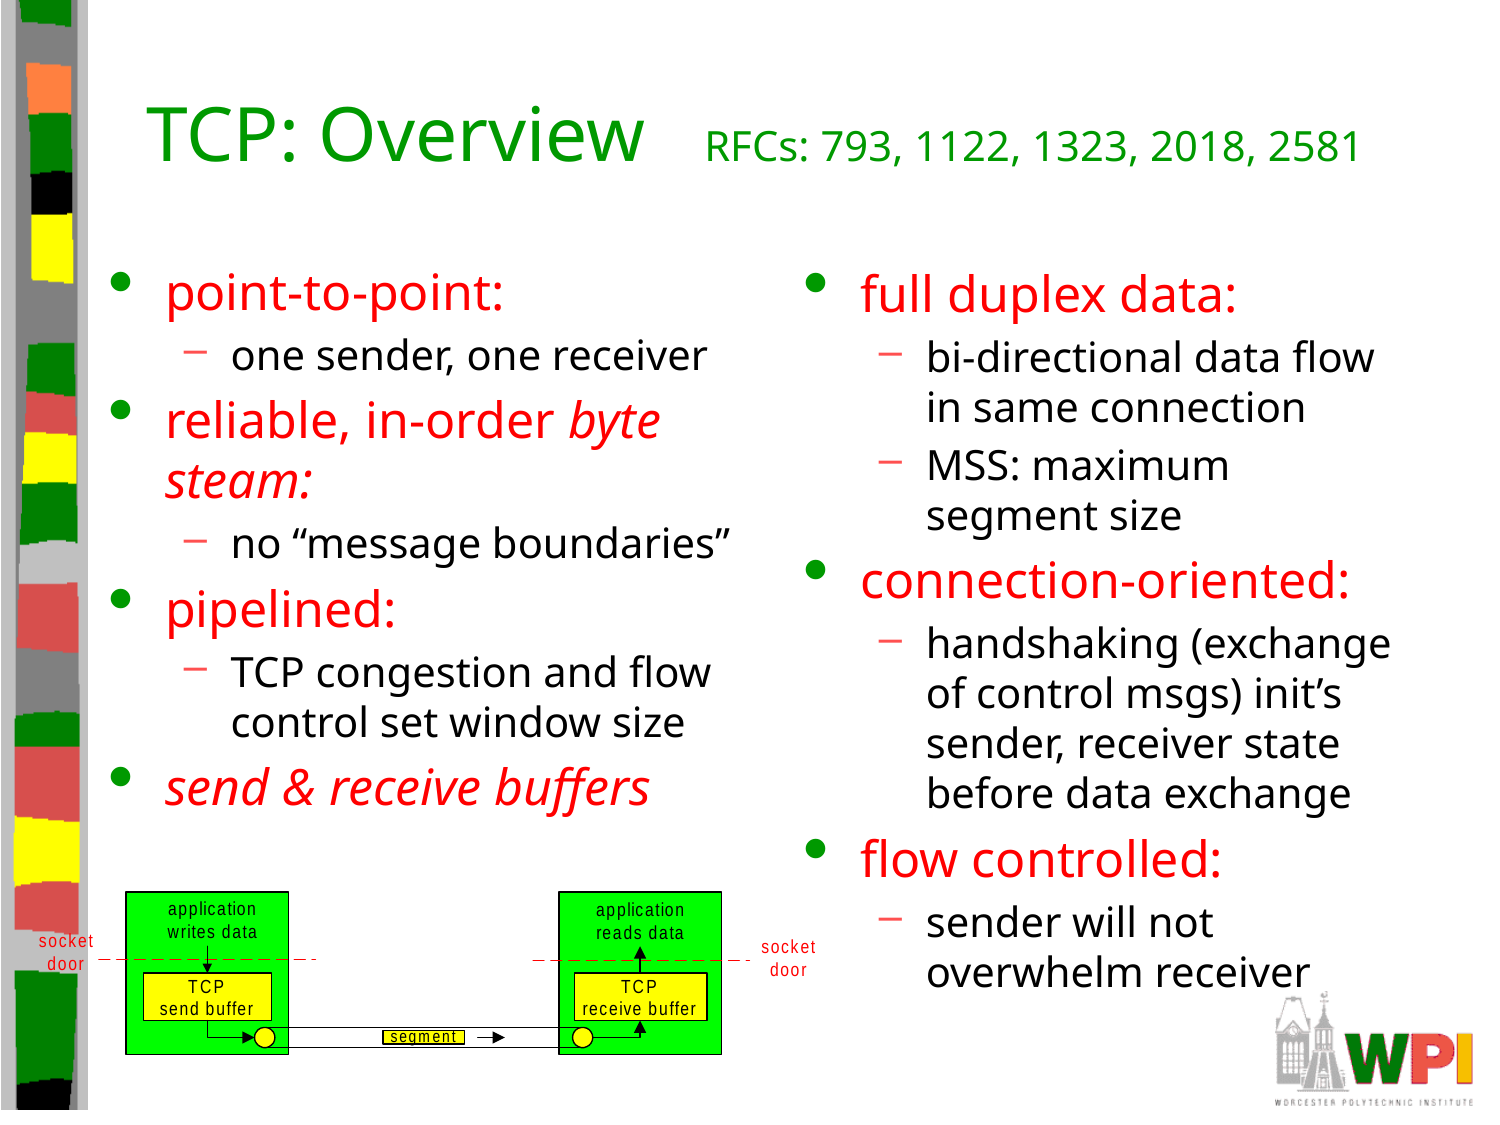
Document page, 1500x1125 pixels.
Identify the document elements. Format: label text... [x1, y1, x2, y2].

picture [1275, 991, 1475, 1107]
title TCP: Overview RFCs: 793, 1122, 1323, 2018, 2581 [87, 37, 1424, 226]
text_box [0, 888, 909, 1058]
list full duplex data: bi-directional data flow in same connection MSS: maximum segment size connection-oriented: handshaking (exchange of control msgs) init’s sender, receiver state before data exchange flow controlled: sender will not overwhelm receiver [788, 254, 1429, 1018]
list point-to-point: one sender, one receiver reliable, in-order byte steam: no “message boundaries” pipelined: TCP congestion and flow control set window size send & receive buffers [93, 252, 748, 887]
